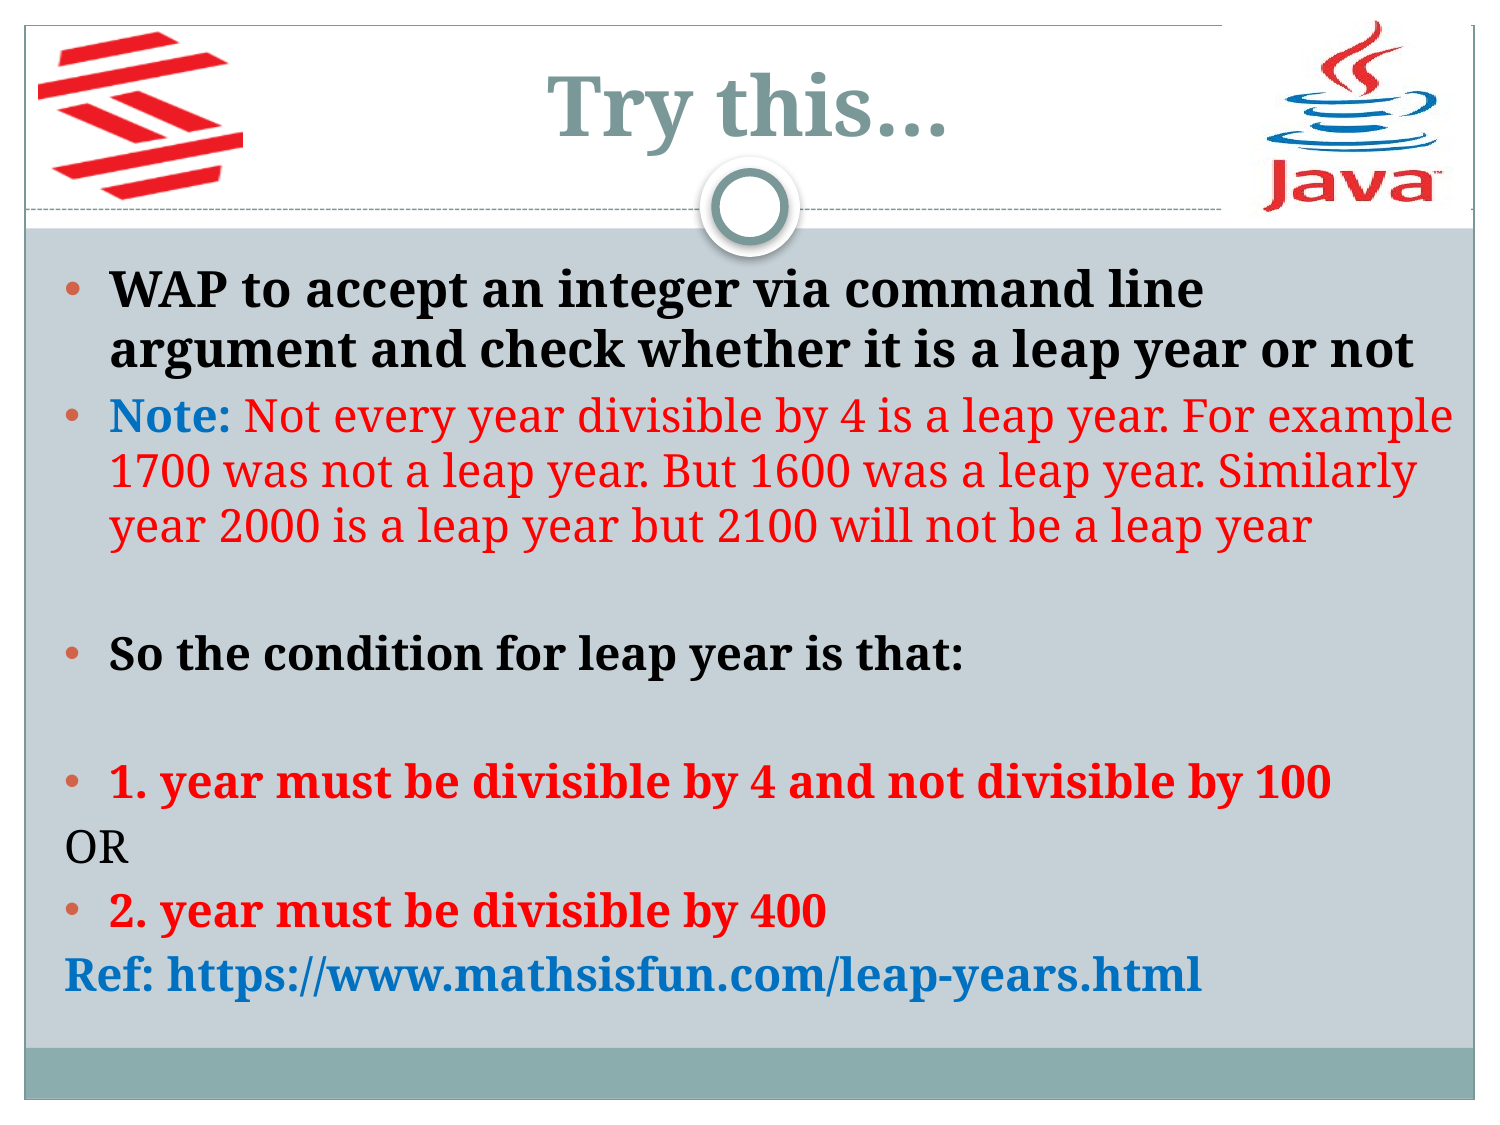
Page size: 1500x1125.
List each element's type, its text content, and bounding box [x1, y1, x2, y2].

title Try this… [249, 54, 1215, 161]
picture [1222, 11, 1471, 221]
list WAP to accept an integer via command line argument and check whether it is a leap year or not Note: Not every year divisible by 4 is a leap year. For example 1700 was not a leap year. But 1600 was a leap year. Similarly year 2000 is a leap year but 2100 will not be a leap year So the condition for leap year is that: 1. year must be divisible by 4 and not divisible by 100 OR 2. year must be divisible by 400 Ref: https://www.mathsisfun.com/leap-years.html [49, 250, 1471, 1125]
picture [37, 30, 243, 209]
